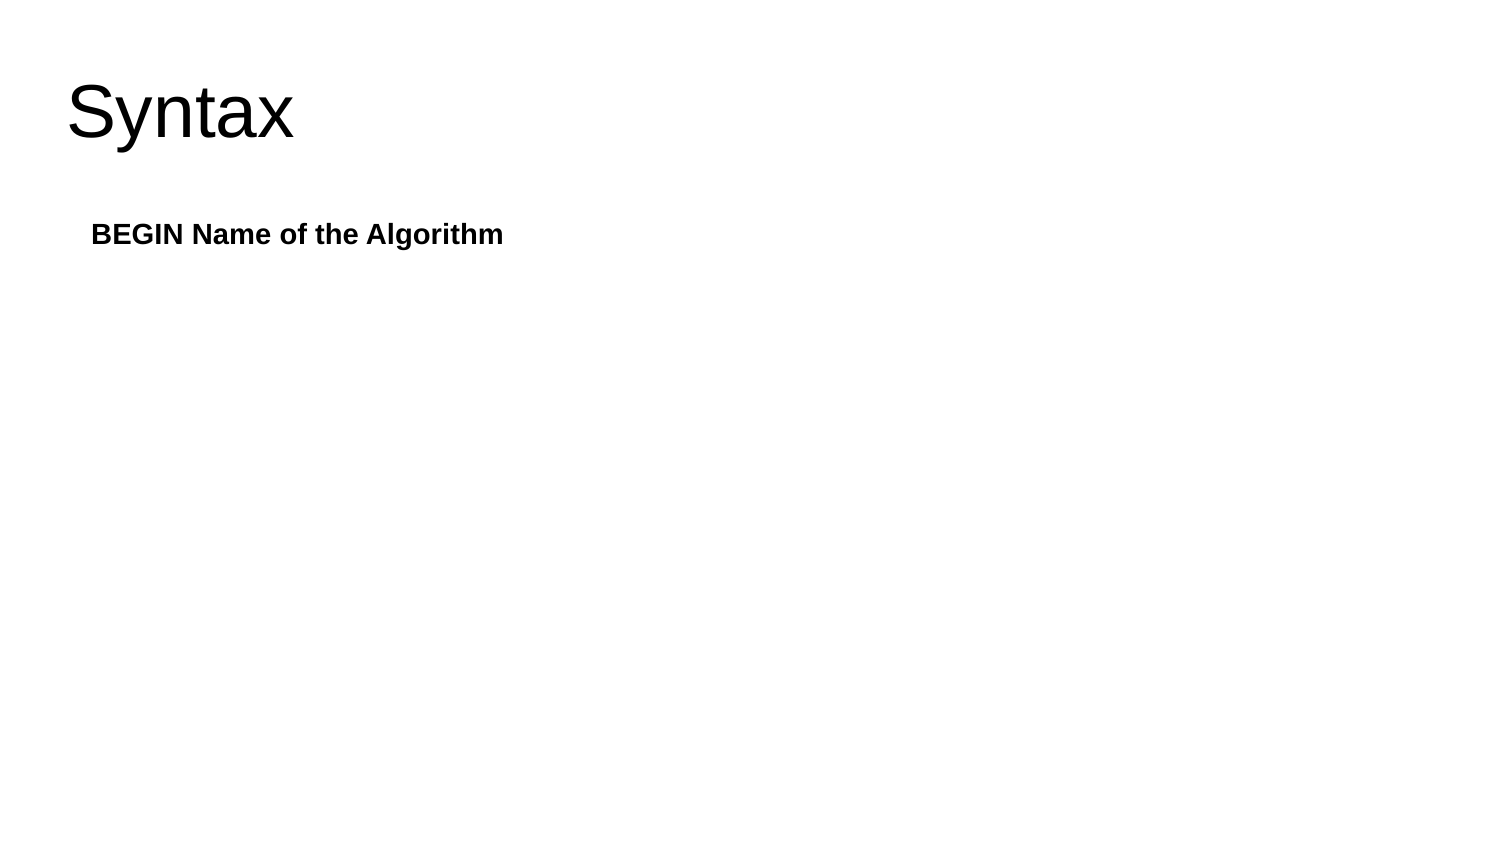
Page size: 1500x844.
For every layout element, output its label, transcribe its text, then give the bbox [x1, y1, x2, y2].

title Syntax [51, 38, 1449, 177]
text_box BEGIN Name of the Algorithm [76, 200, 1449, 511]
